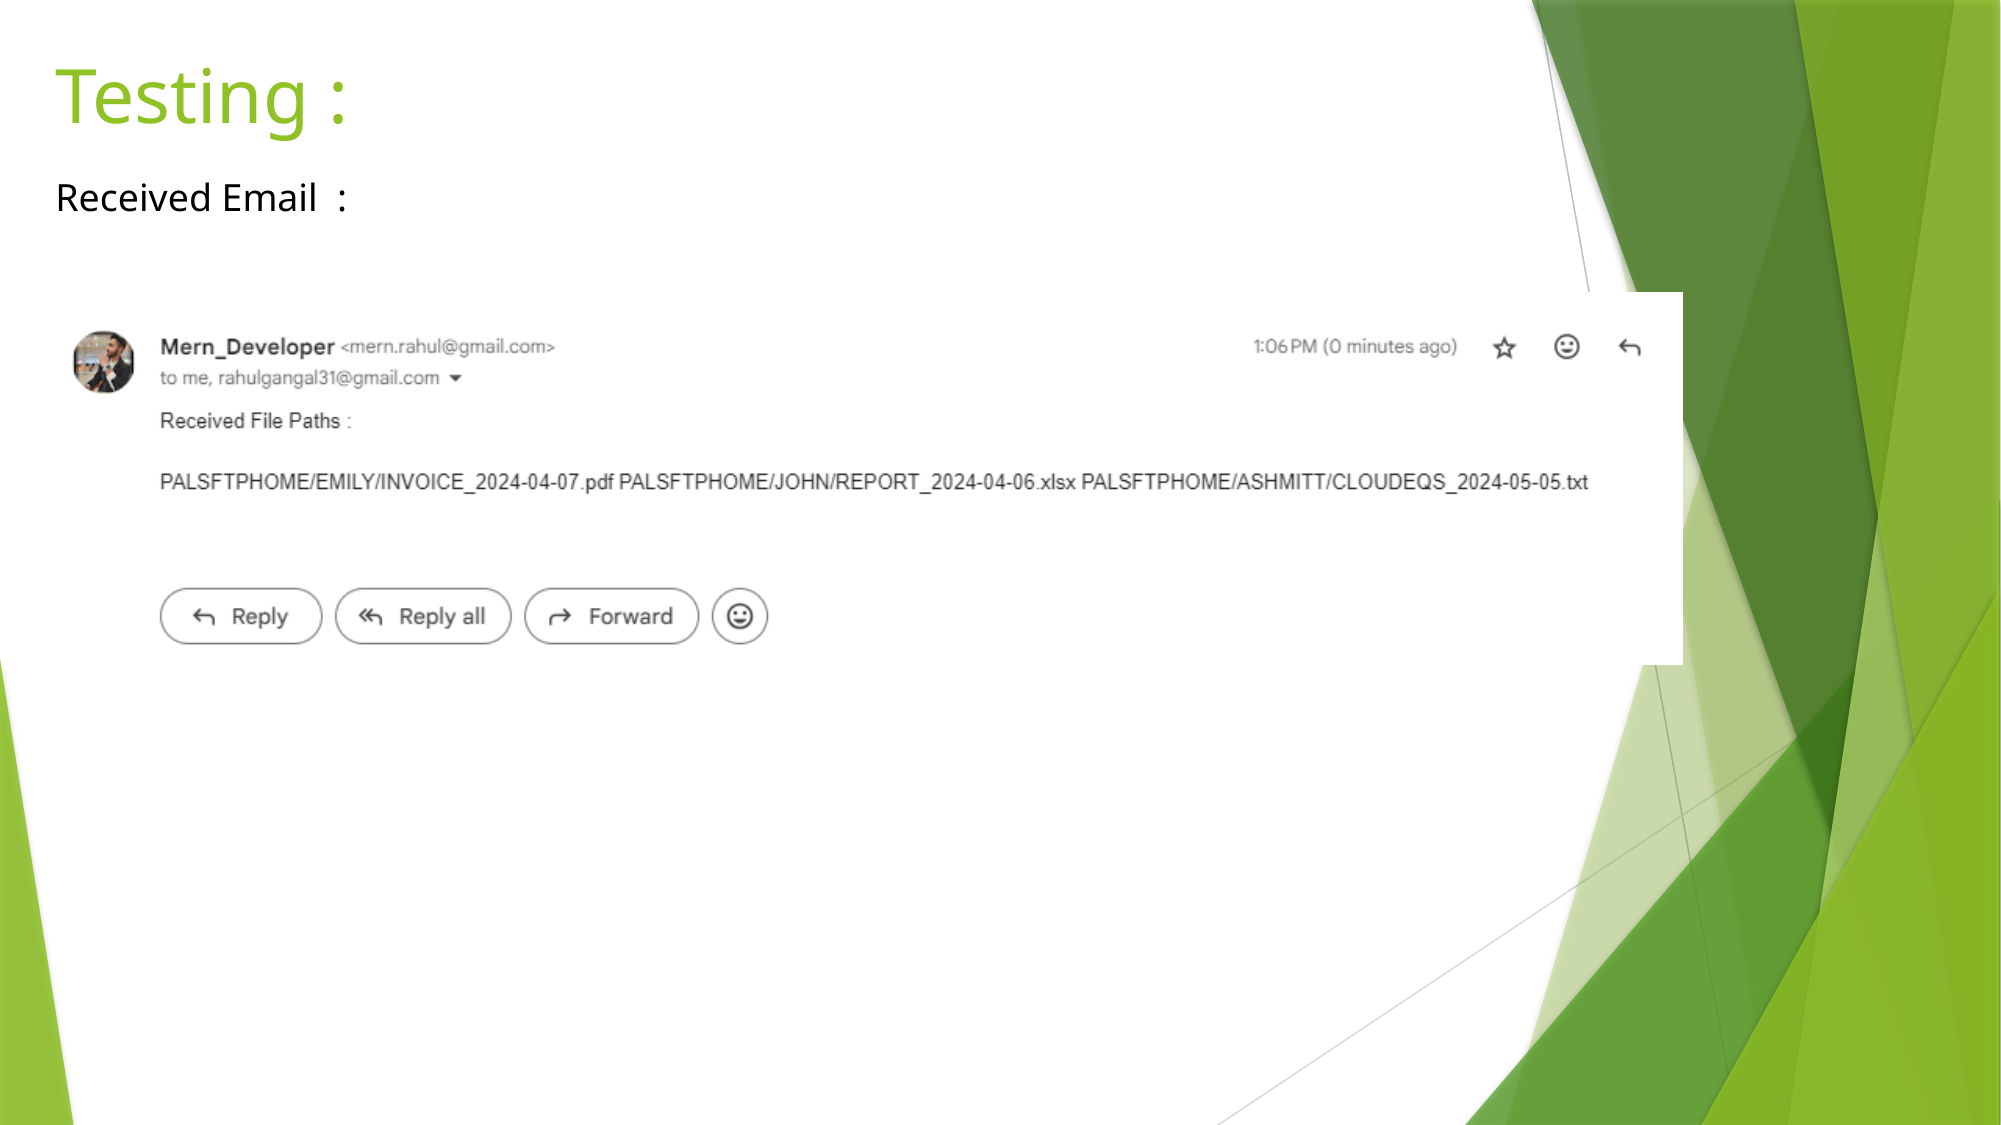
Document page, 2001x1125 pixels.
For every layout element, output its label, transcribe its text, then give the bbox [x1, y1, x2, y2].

text_box Received Email : [40, 166, 1042, 227]
title Testing : [40, 40, 1451, 167]
picture [53, 292, 1684, 665]
